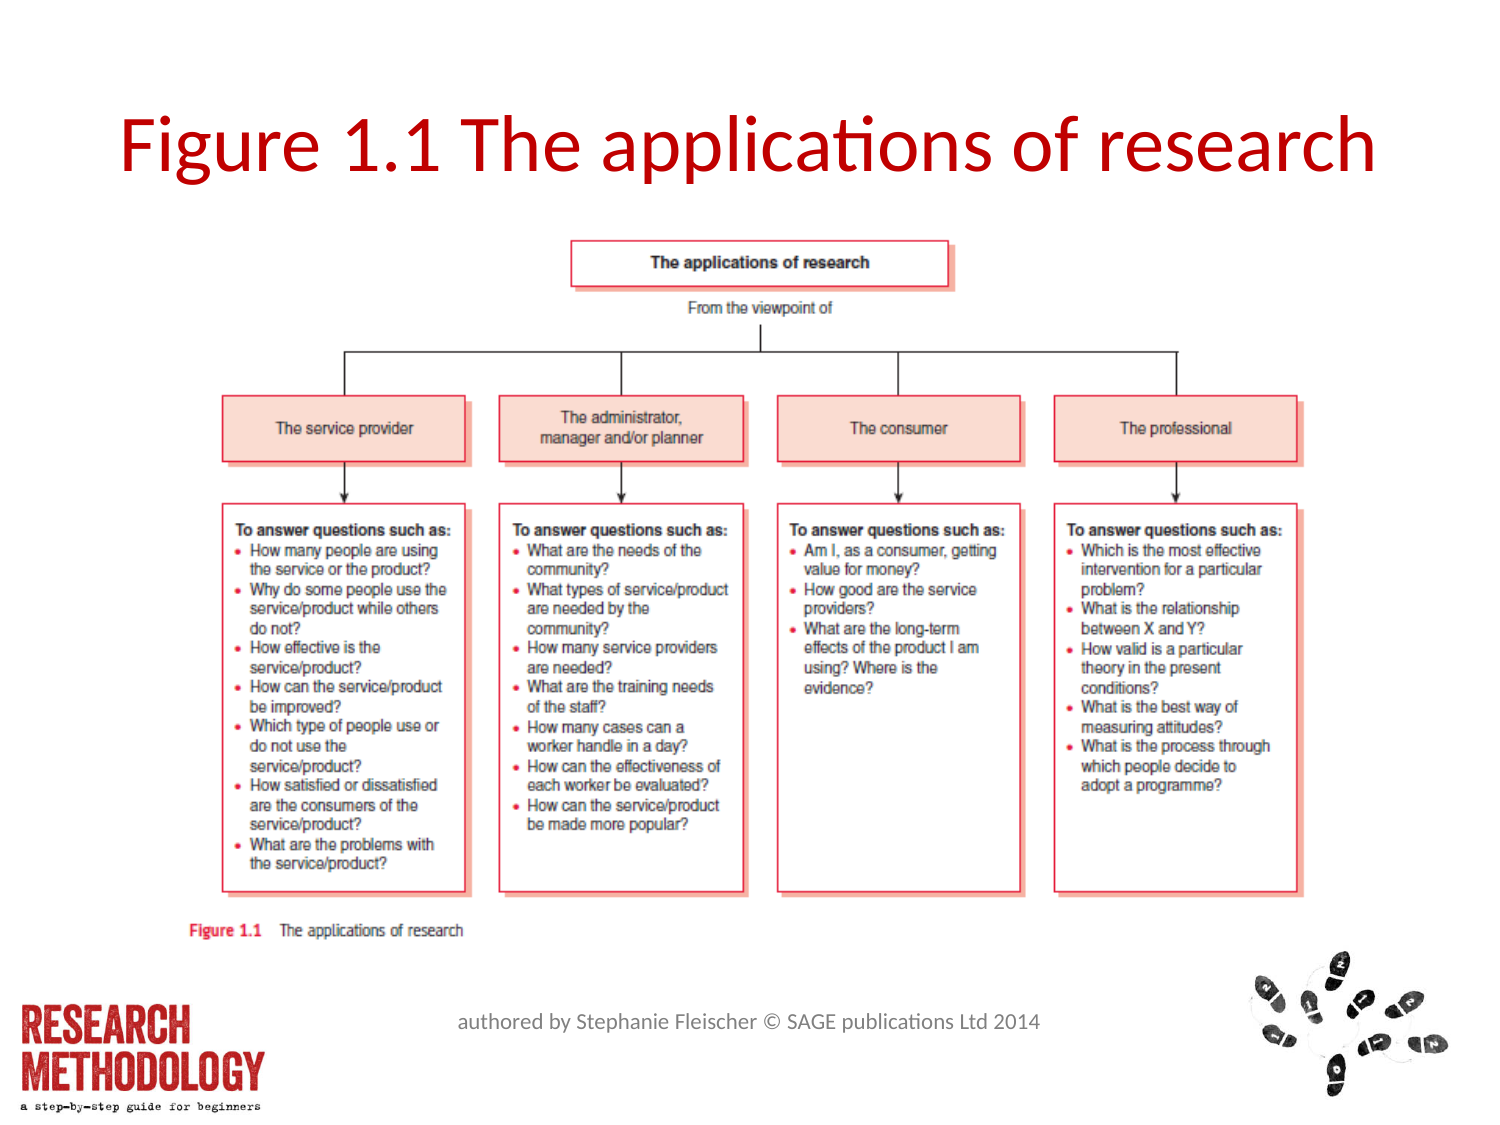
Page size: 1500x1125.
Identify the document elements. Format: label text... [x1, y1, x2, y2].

picture [12, 999, 280, 1125]
title Figure 1.1 The applications of research [75, 45, 1425, 233]
picture [182, 231, 1459, 1125]
text_box authored by Stephanie Fleischer © SAGE publications Ltd 2014 [442, 999, 1075, 1070]
